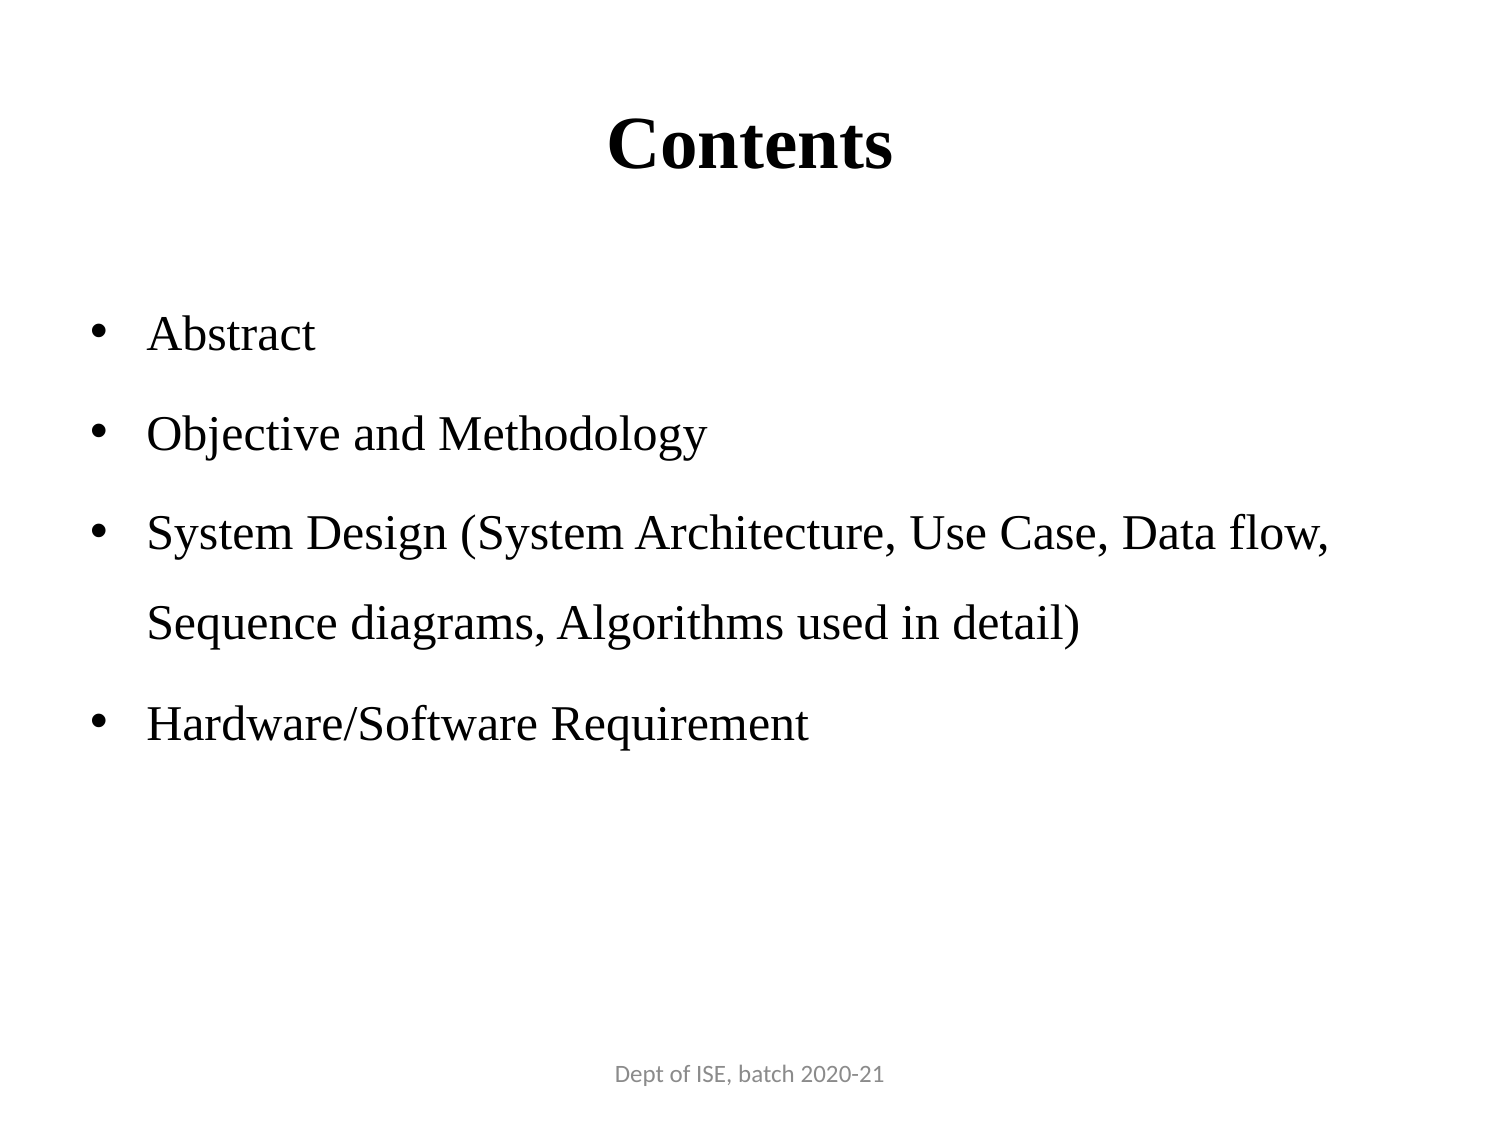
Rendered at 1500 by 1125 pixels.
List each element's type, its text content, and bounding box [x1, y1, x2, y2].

footer Dept of ISE, batch 2020-21 [512, 1042, 988, 1103]
list Abstract Objective and Methodology System Design (System Architecture, Use Case, Data flow, Sequence diagrams, Algorithms used in detail) Hardware/Software Requirement [75, 262, 1425, 1005]
title Contents [75, 45, 1425, 233]
